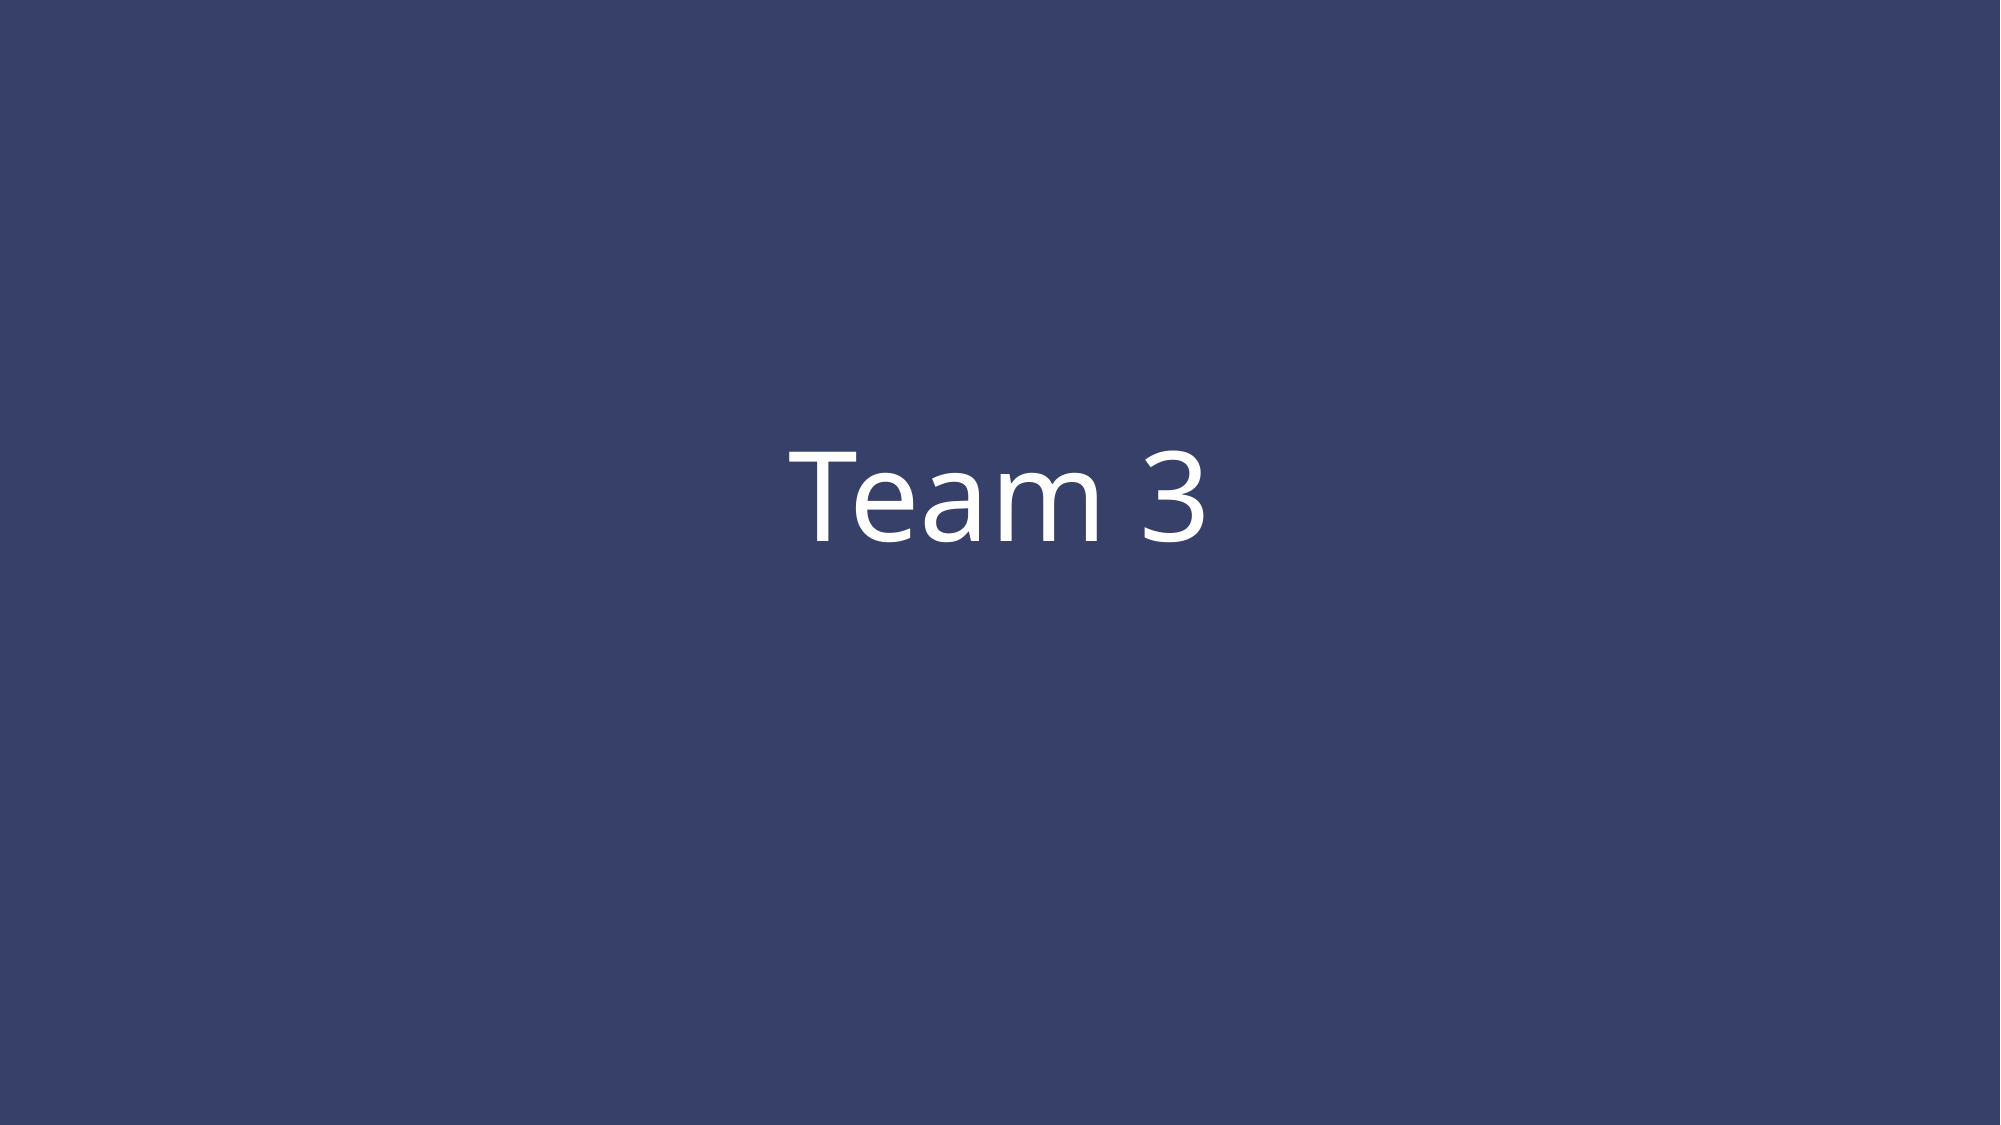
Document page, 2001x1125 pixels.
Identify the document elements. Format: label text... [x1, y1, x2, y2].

title Team 3 [249, 184, 1750, 576]
